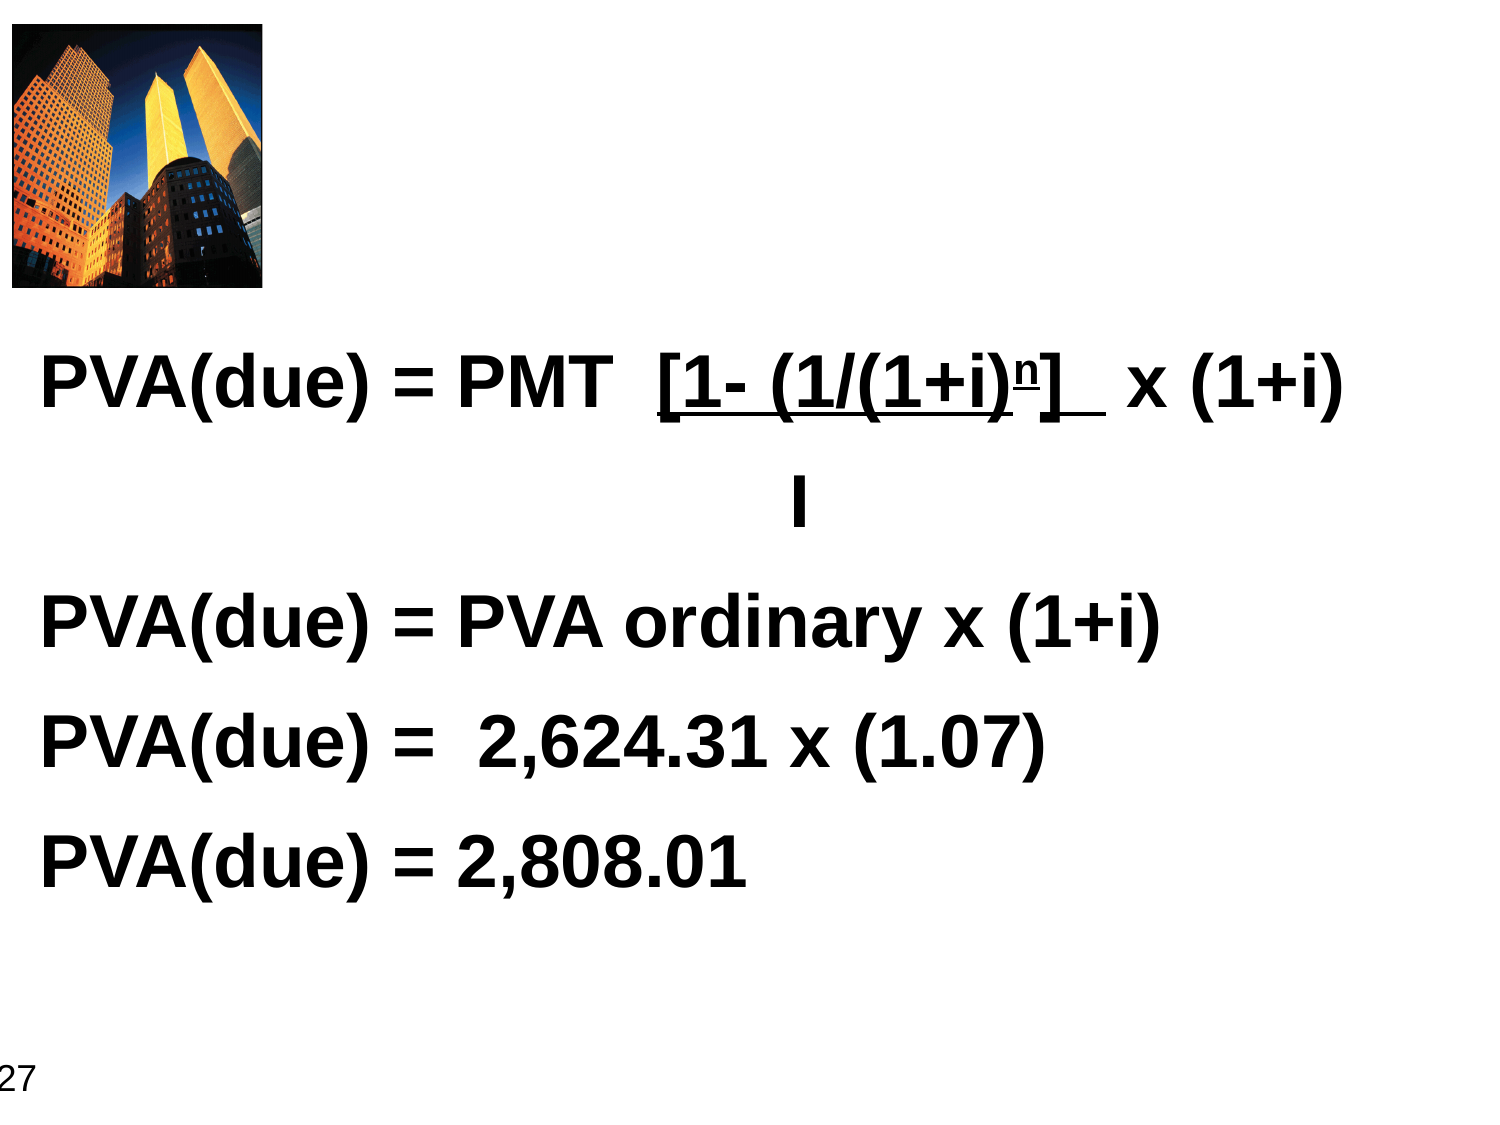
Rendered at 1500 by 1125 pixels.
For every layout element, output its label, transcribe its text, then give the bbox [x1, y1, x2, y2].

list PVA(due) = PMT [1- (1/(1+i)n] x (1+i) I PVA(due) = PVA ordinary x (1+i) PVA(due) = 2,624.31 x (1.07) PVA(due) = 2,808.01 [24, 324, 1388, 1000]
picture [12, 24, 263, 288]
